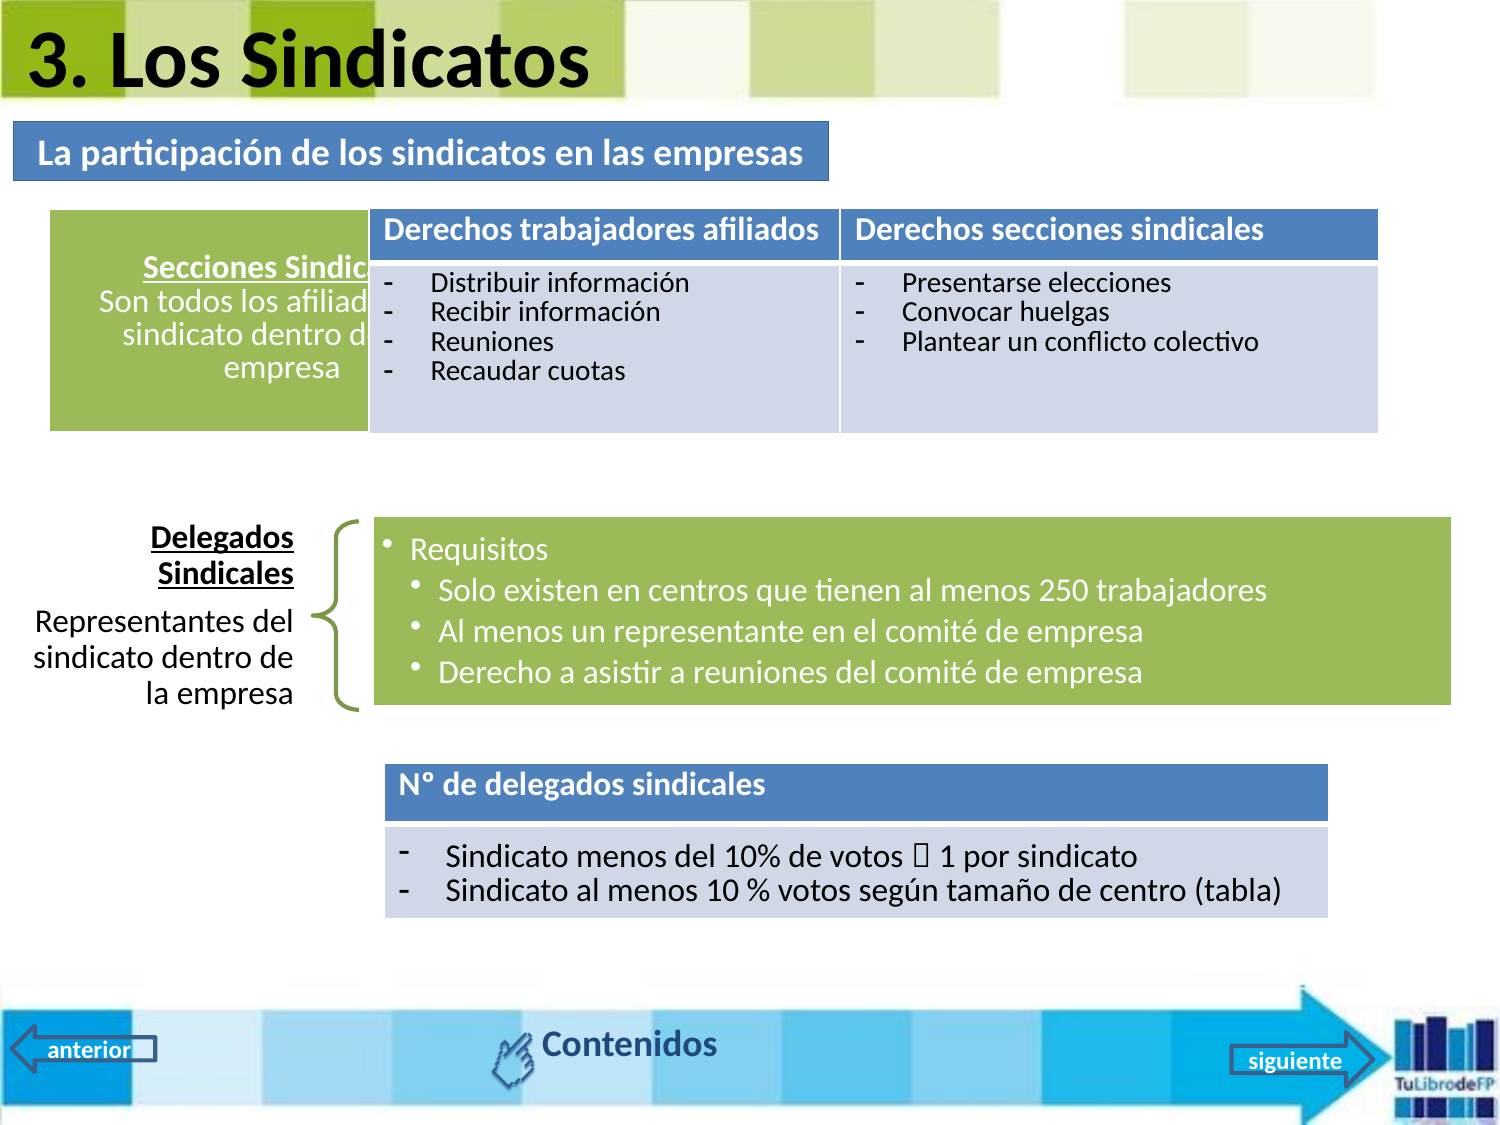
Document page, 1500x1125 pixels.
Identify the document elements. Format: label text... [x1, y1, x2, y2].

table_cell Sindicato menos del 10% de votos  1 por sindicato Sindicato al menos 10 % votos según tamaño de centro (tabla) [385, 827, 1328, 918]
text_box siguiente [1229, 1030, 1376, 1089]
table_cell Distribuir información Recibir información Reuniones Recaudar cuotas [520, 266, 839, 433]
text_box anterior [9, 1023, 158, 1074]
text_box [12, 479, 1465, 752]
table_header Derechos trabajadores afiliados [518, 209, 839, 260]
text_box 3. Los Sindicatos [11, 6, 1500, 102]
table_header Derechos secciones sindicales [841, 209, 1378, 260]
picture [0, 0, 1500, 1125]
table_cell Presentarse elecciones Convocar huelgas Plantear un conflicto colectivo [841, 266, 1378, 433]
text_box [48, 207, 517, 434]
table_header Nº de delegados sindicales [385, 764, 1328, 821]
text_box La participación de los sindicatos en las empresas [13, 121, 829, 181]
text_box Contenidos [527, 1011, 744, 1072]
